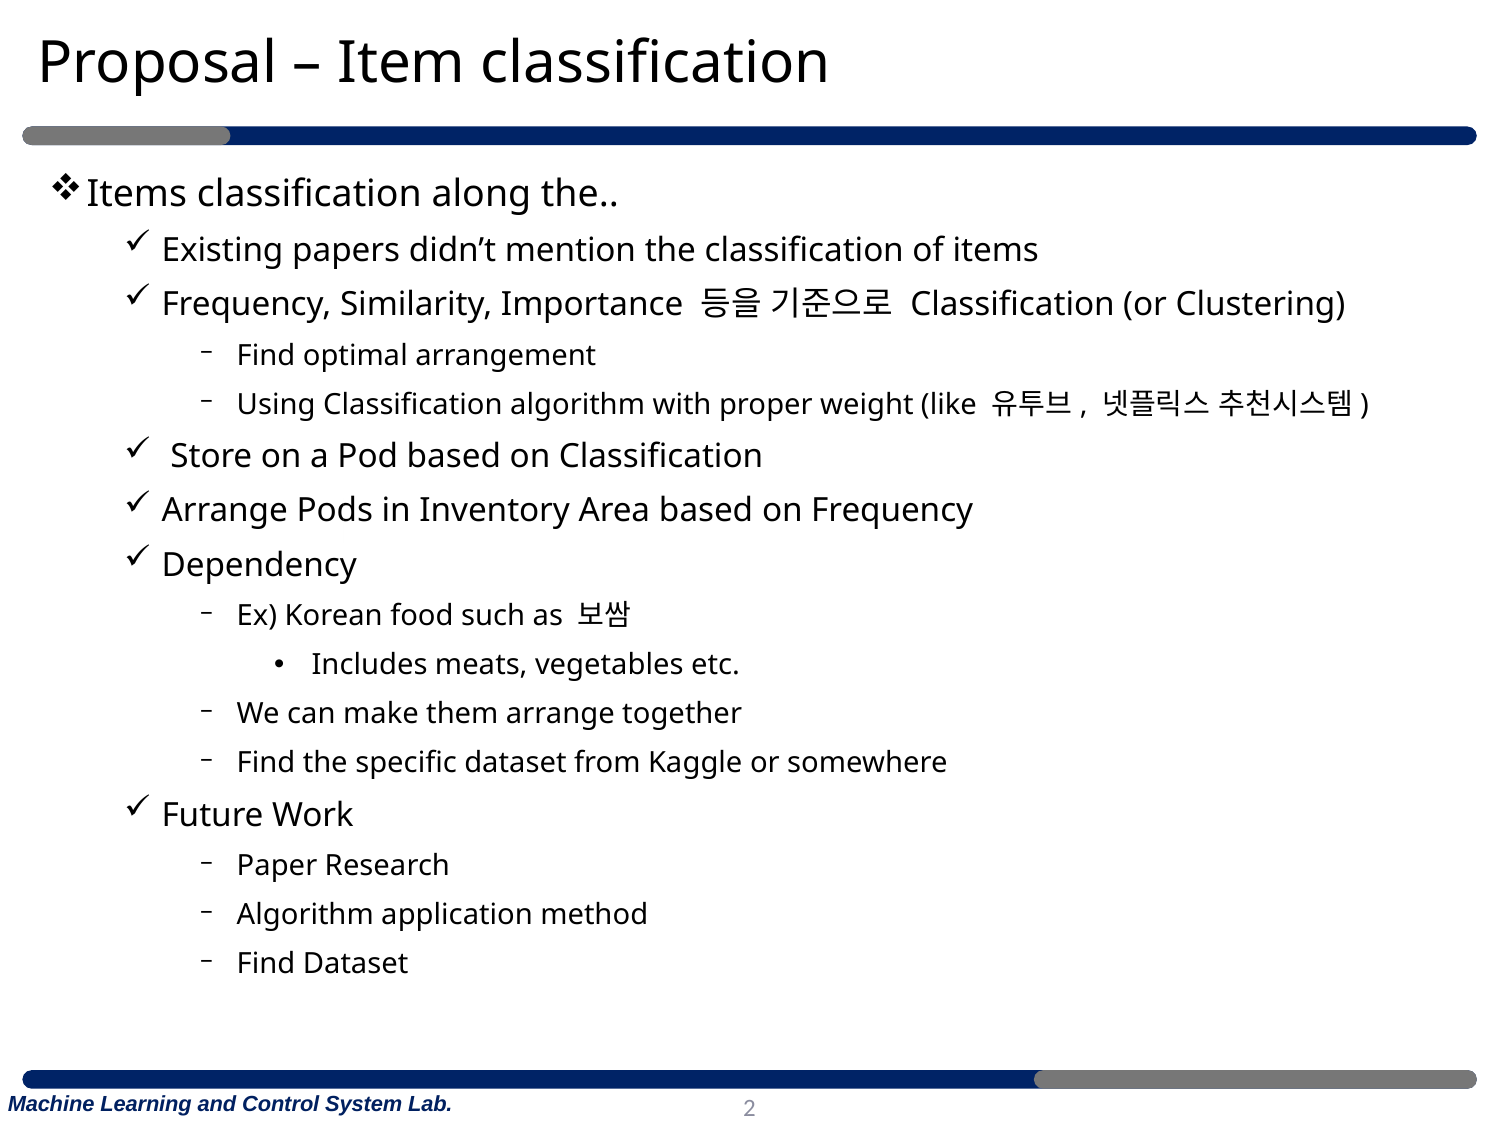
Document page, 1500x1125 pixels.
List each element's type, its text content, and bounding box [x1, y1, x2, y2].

list Items classification along the.. Existing papers didn’t mention the classification of items Frequency, Similarity, Importance 등을 기준으로 Classification (or Clustering) Find optimal arrangement Using Classification algorithm with proper weight (like 유투브, 넷플릭스 추천시스템) Store on a Pod based on Classification Arrange Pods in Inventory Area based on Frequency Dependency Ex) Korean food such as 보쌈 Includes meats, vegetables etc. We can make them arrange together Find the specific dataset from Kaggle or somewhere Future Work Paper Research Algorithm application method Find Dataset [34, 156, 1477, 1042]
title Proposal – Item classification [22, 8, 1317, 118]
slide_number 2 [580, 1076, 919, 1125]
